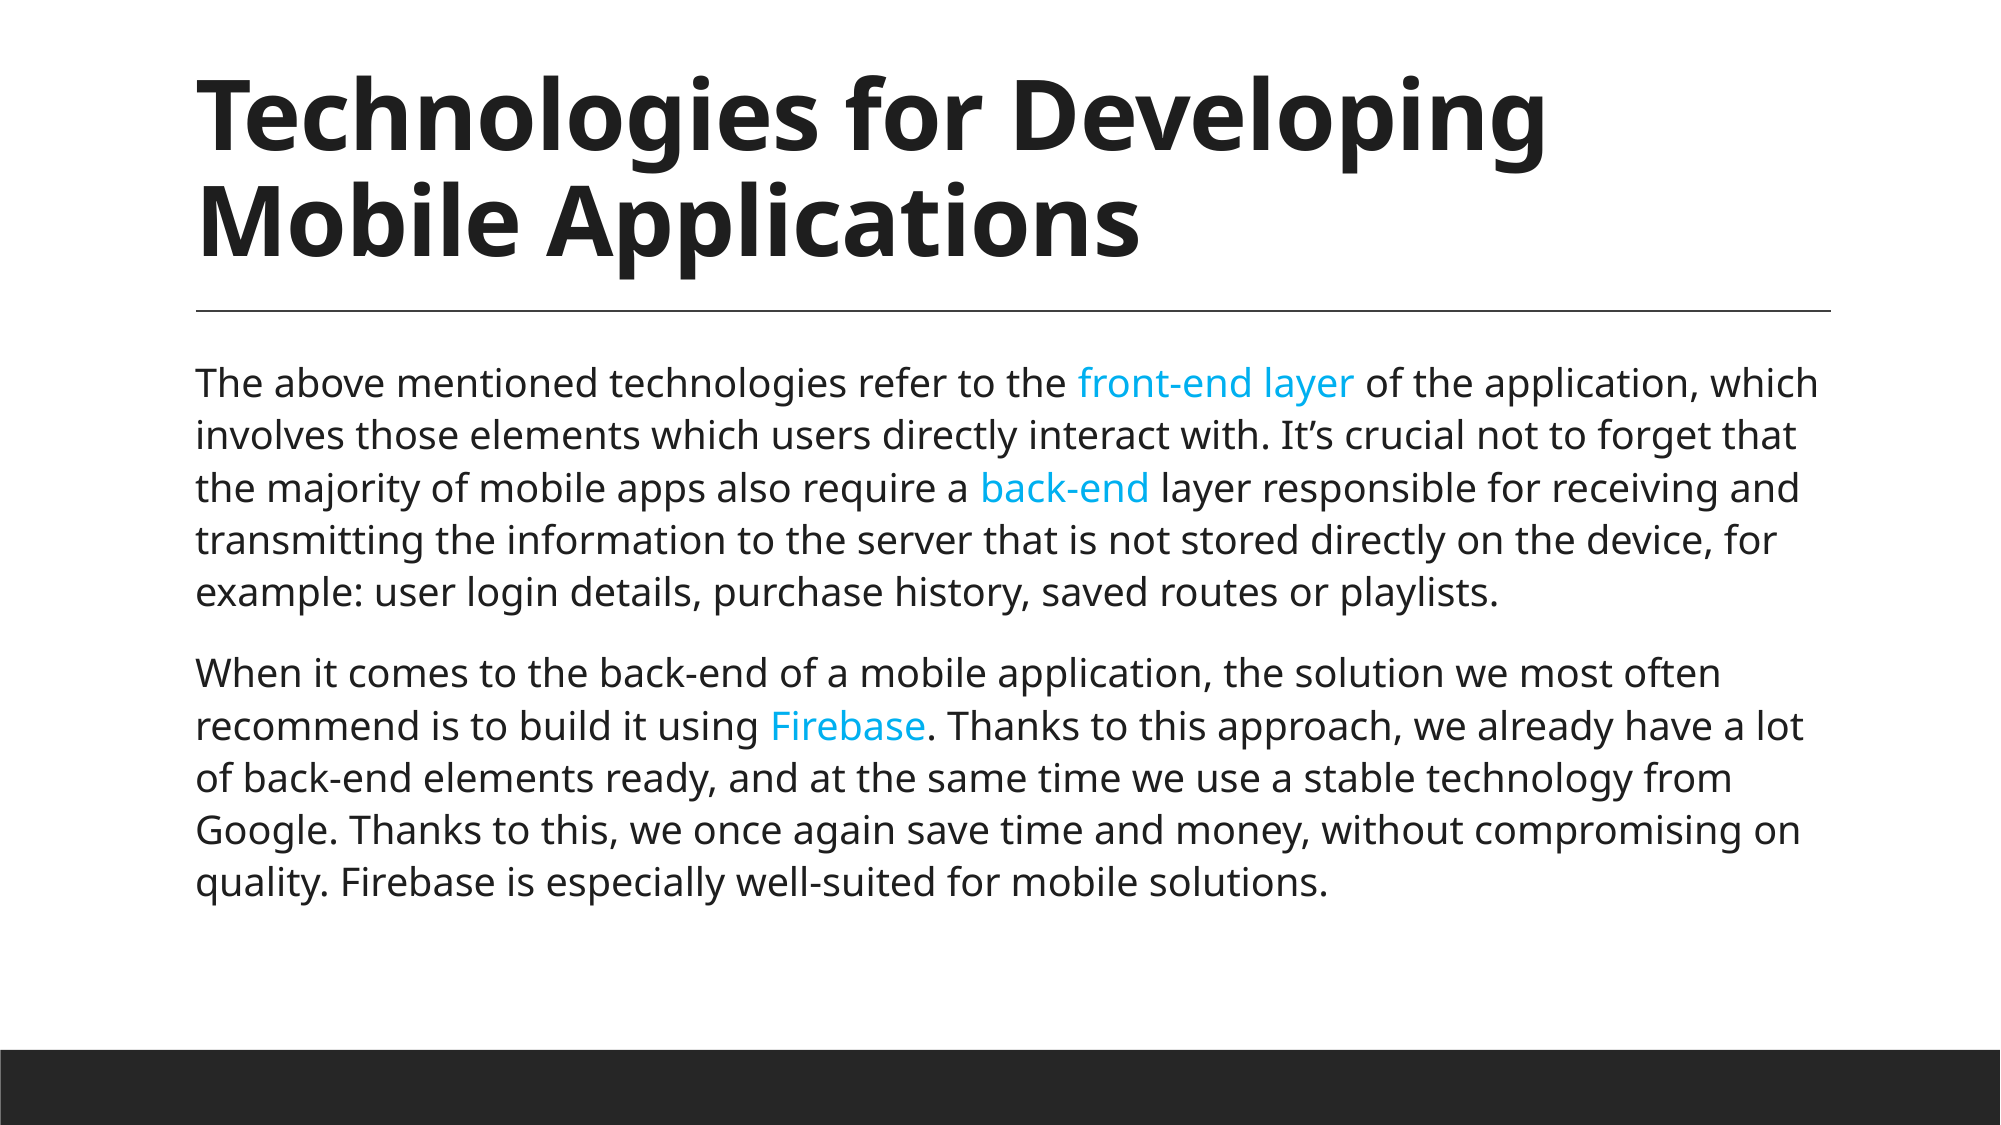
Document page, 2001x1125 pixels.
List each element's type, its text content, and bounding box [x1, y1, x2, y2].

title Technologies for Developing Mobile Applications [180, 47, 1830, 285]
list The above mentioned technologies refer to the front-end layer of the application, which involves those elements which users directly interact with. It’s crucial not to forget that the majority of mobile apps also require a back-end layer responsible for receiving and transmitting the information to the server that is not stored directly on the device, for example: user login details, purchase history, saved routes or playlists. When it comes to the back-end of a mobile application, the solution we most often recommend is to build it using Firebase. Thanks to this approach, we already have a lot of back-end elements ready, and at the same time we use a stable technology from Google. Thanks to this, we once again save time and money, without compromising on quality. Firebase is especially well-suited for mobile solutions. [180, 345, 1830, 963]
